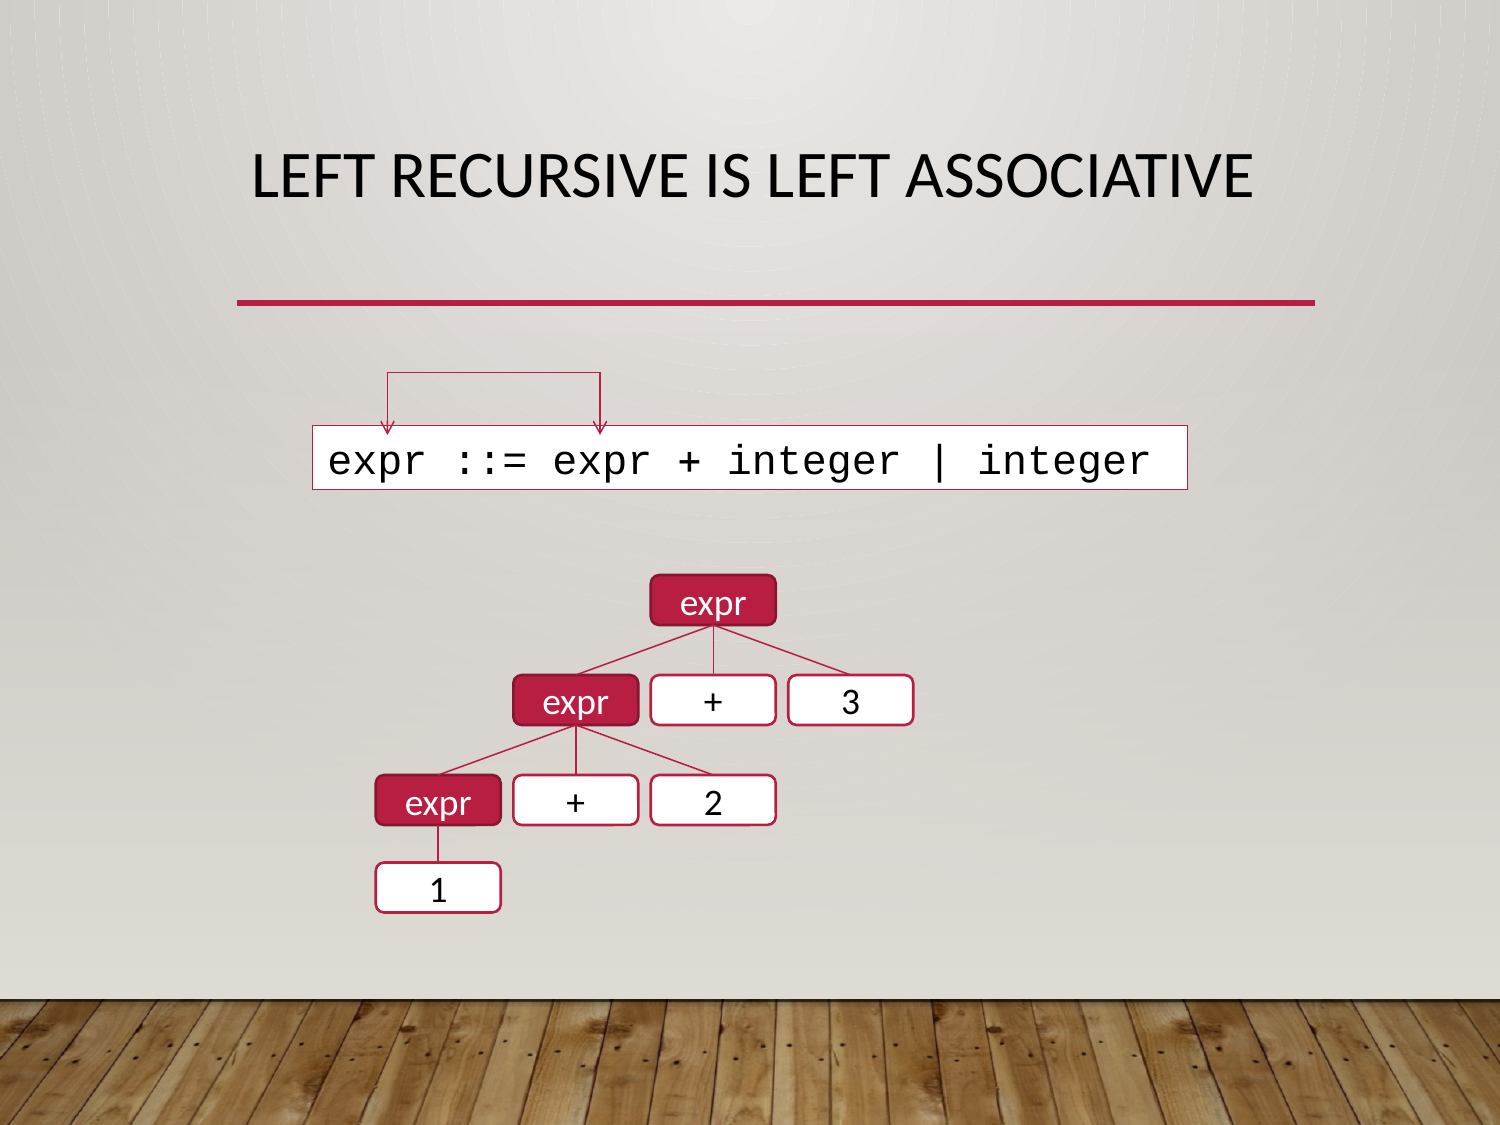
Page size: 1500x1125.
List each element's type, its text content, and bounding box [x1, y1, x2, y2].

text_box expr [374, 773, 503, 827]
text_box expr ::= expr  integer | integer [312, 425, 1188, 490]
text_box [575, 724, 714, 776]
picture [0, 999, 1500, 1125]
title Left recursive is left associative [236, 131, 1315, 305]
text_box 1 [374, 861, 503, 914]
text_box 3 [786, 673, 915, 727]
text_box expr [512, 673, 640, 724]
text_box expr [649, 573, 778, 624]
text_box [437, 724, 575, 776]
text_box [712, 624, 851, 676]
text_box + [512, 776, 640, 827]
text_box 2 [649, 773, 778, 827]
text_box + [649, 676, 778, 727]
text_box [575, 624, 712, 676]
